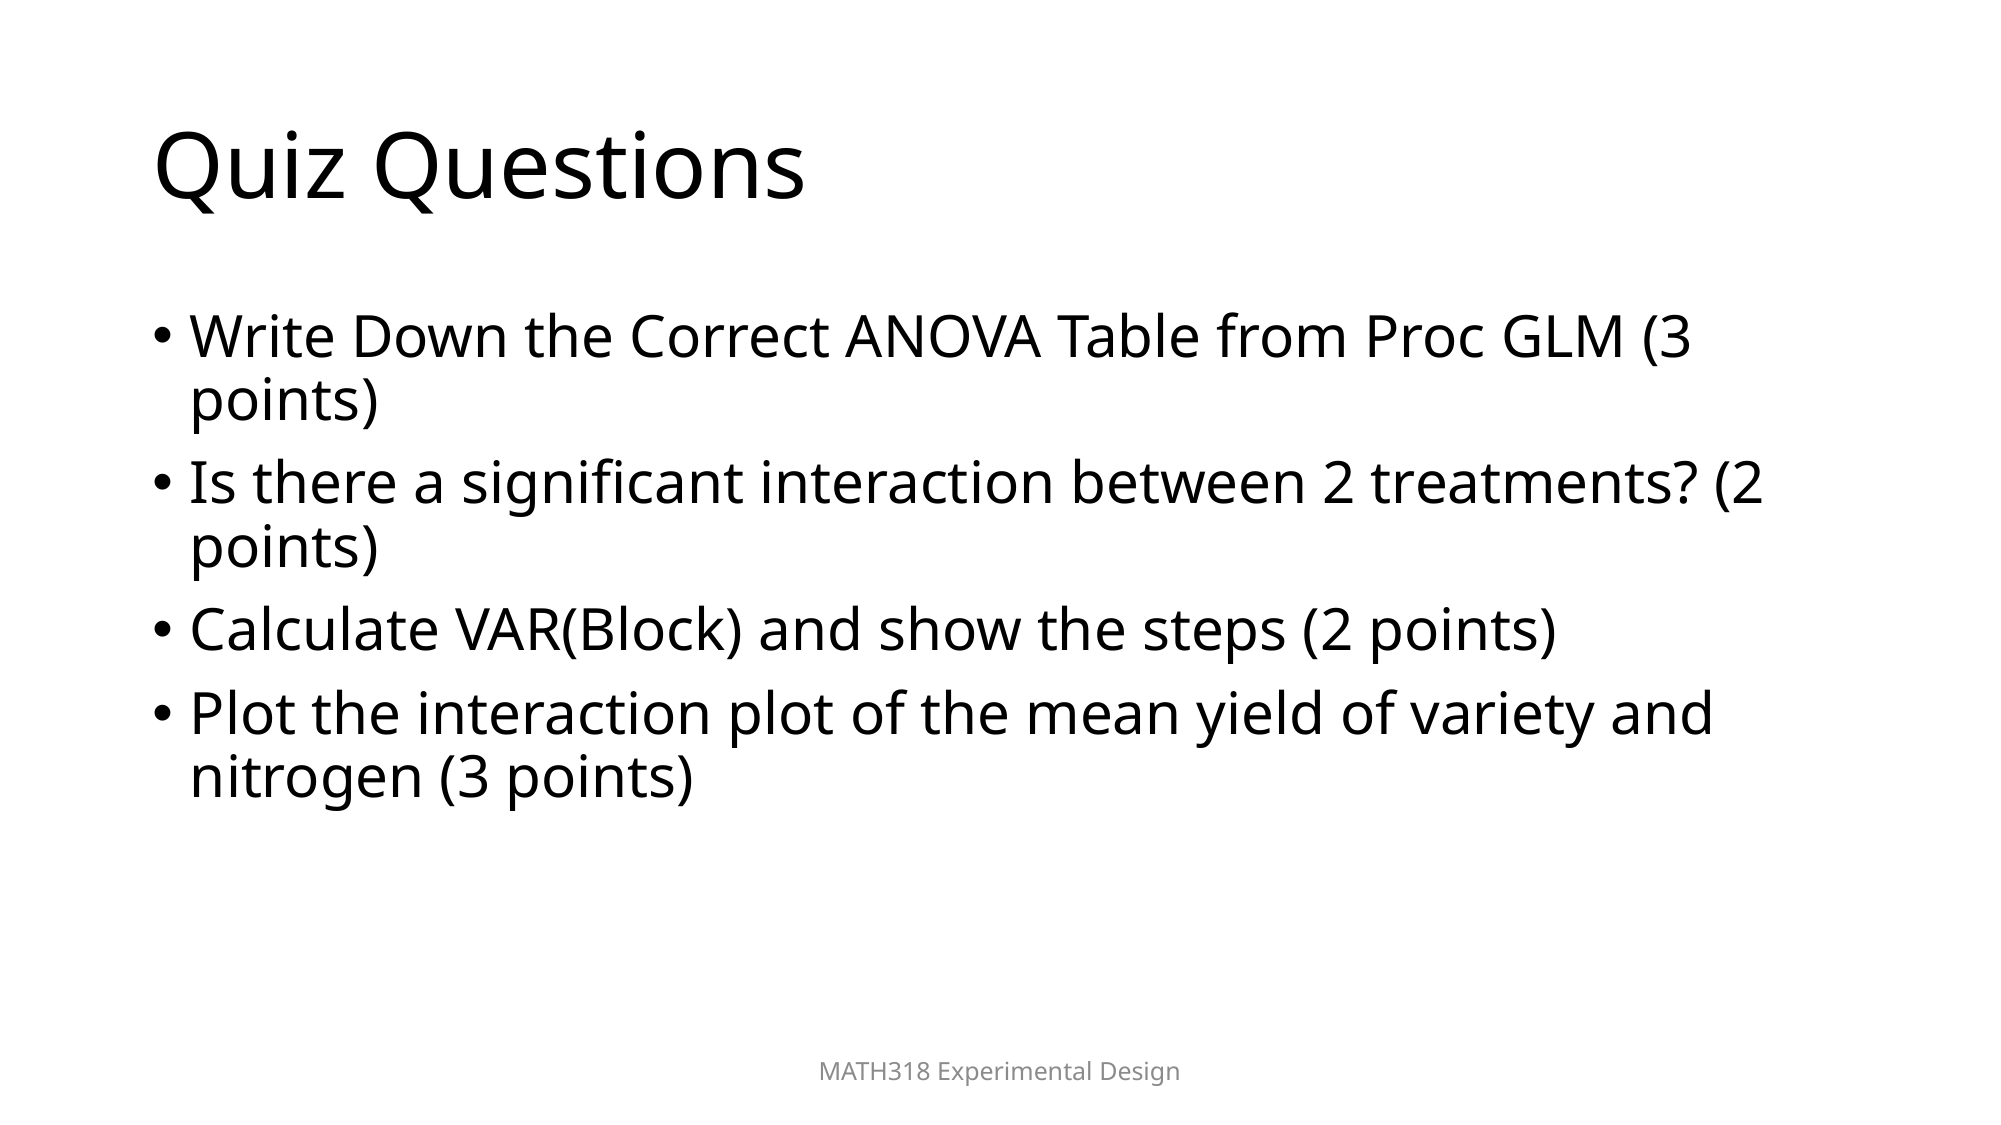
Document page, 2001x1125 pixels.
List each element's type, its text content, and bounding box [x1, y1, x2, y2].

footer MATH318 Experimental Design [662, 1042, 1338, 1103]
title Quiz Questions [137, 59, 1863, 278]
list Write Down the Correct ANOVA Table from Proc GLM (3 points) Is there a significant interaction between 2 treatments? (2 points) Calculate VAR(Block) and show the steps (2 points) Plot the interaction plot of the mean yield of variety and nitrogen (3 points) [137, 299, 1863, 1014]
